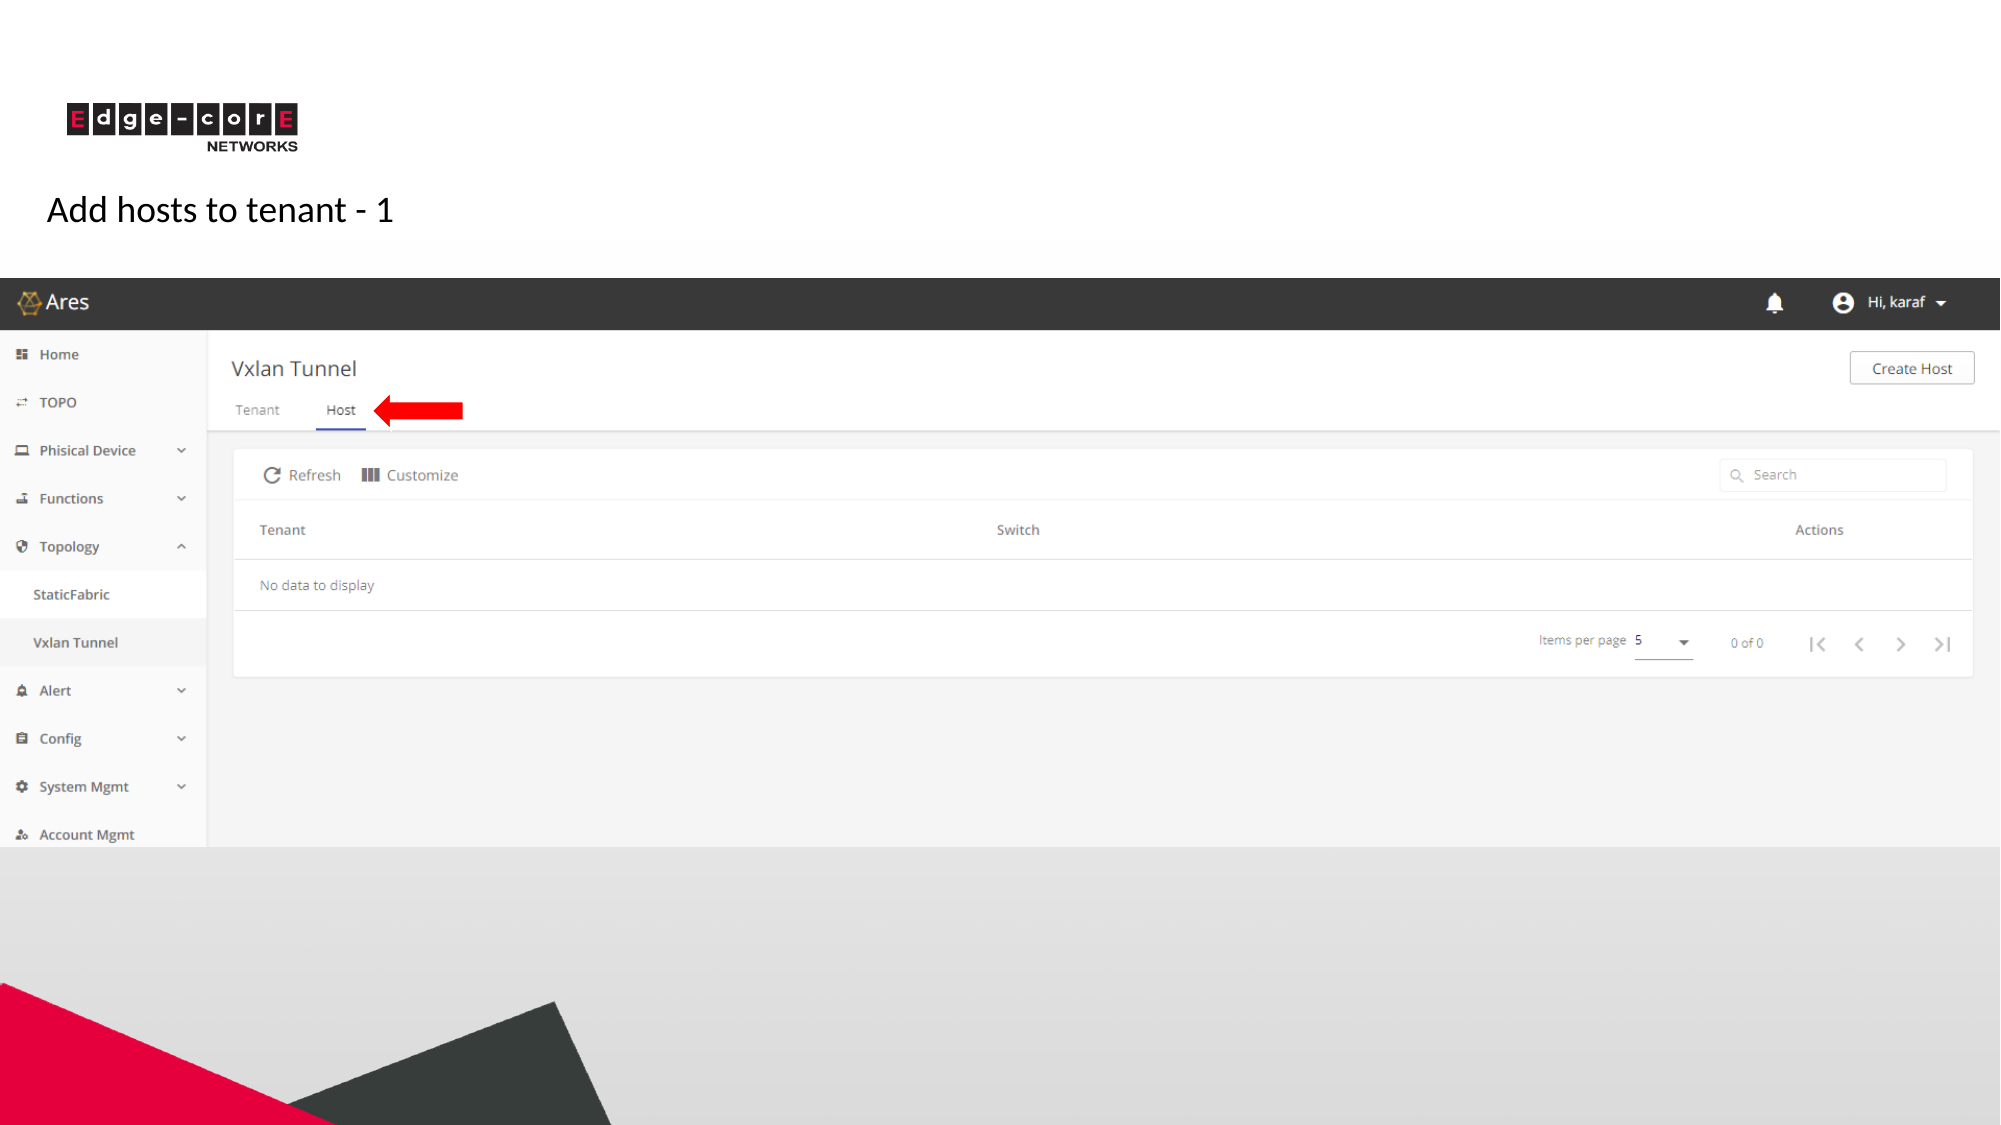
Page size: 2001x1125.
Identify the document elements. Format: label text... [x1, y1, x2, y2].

text_box Add hosts to tenant - 1 [32, 177, 585, 238]
picture [0, 0, 2001, 1125]
